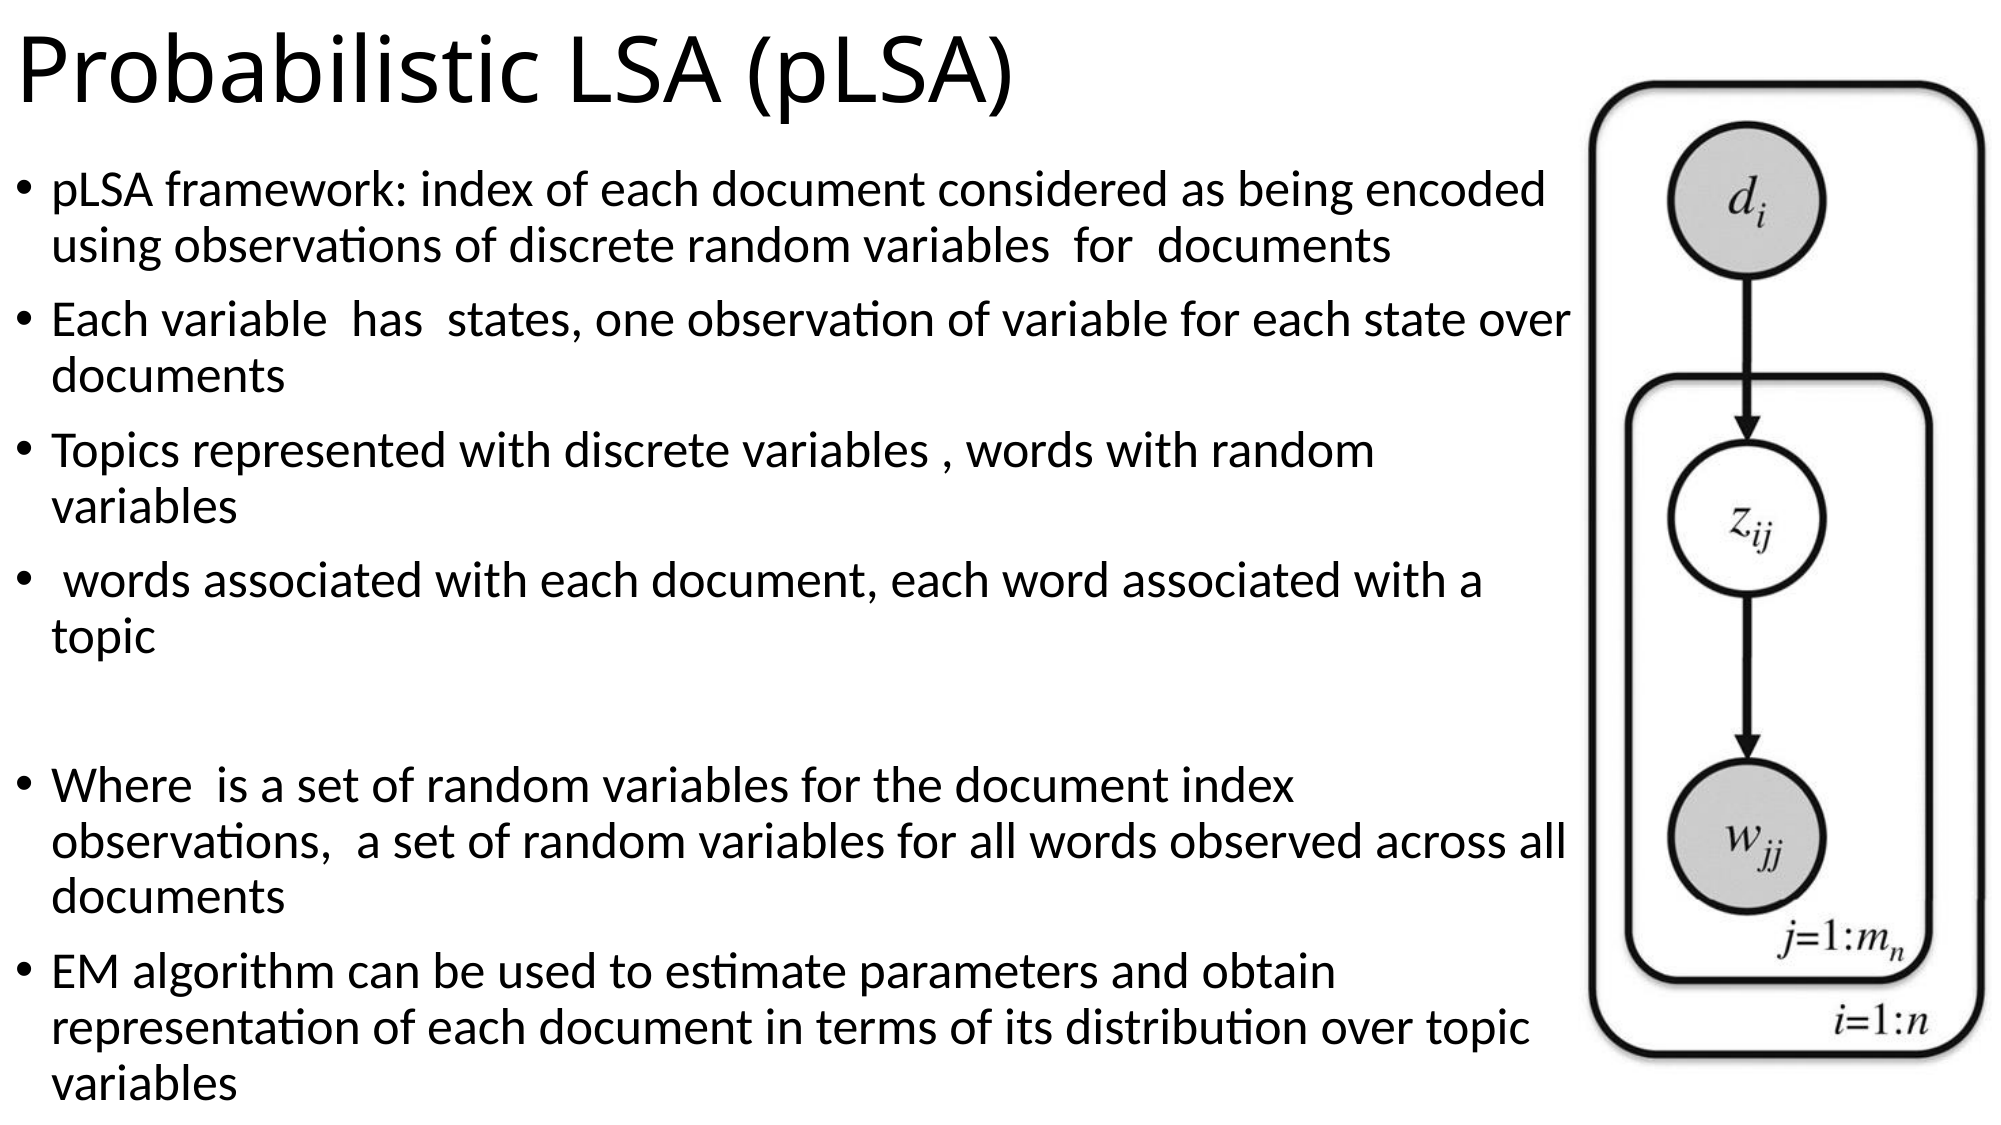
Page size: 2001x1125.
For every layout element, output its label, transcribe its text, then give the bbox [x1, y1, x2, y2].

picture [1572, 50, 2000, 1075]
title Probabilistic LSA (pLSA) [0, 0, 2000, 147]
